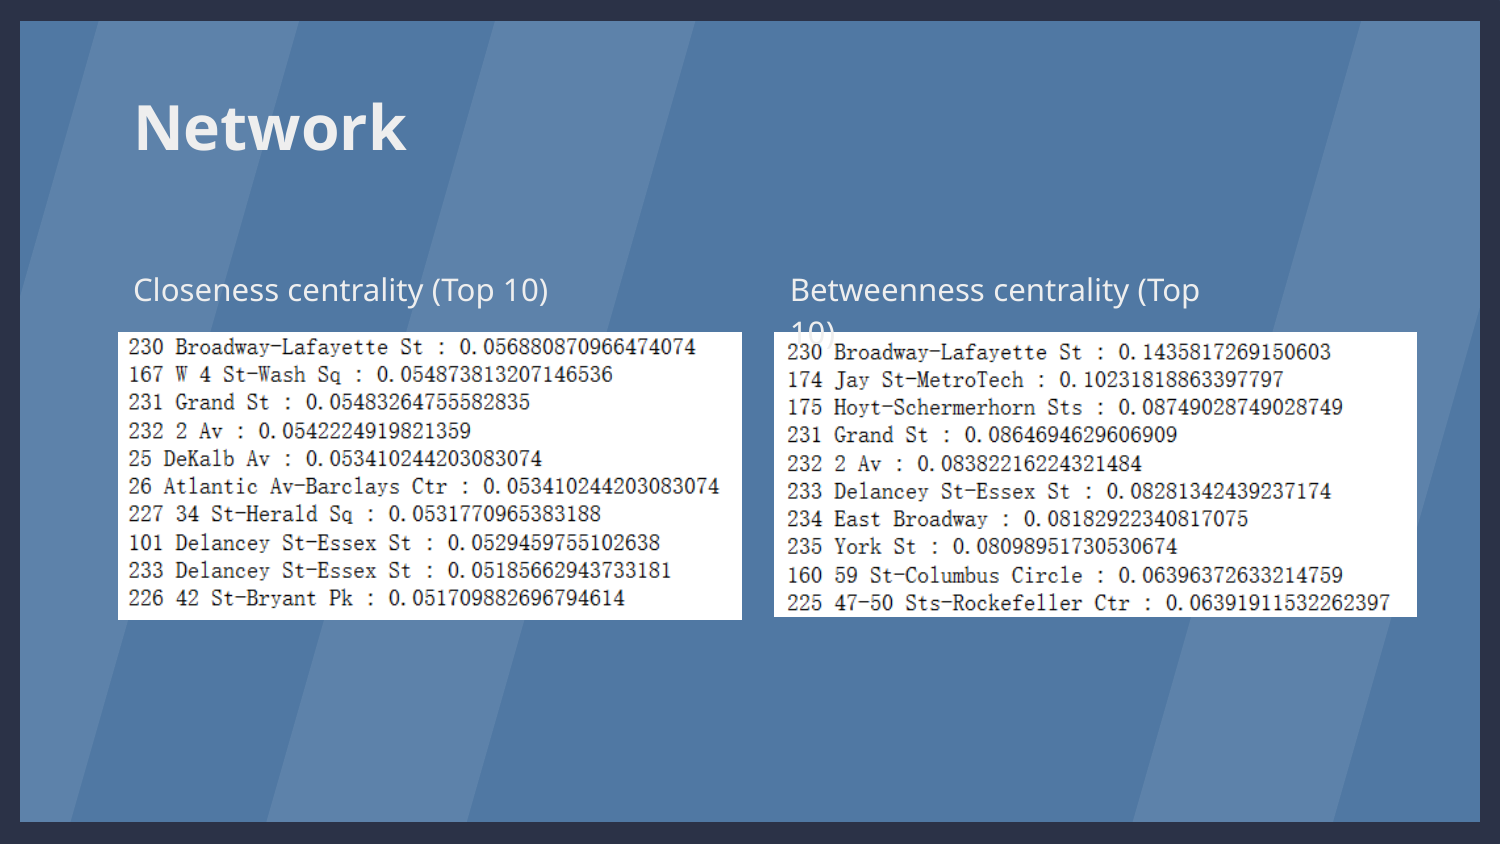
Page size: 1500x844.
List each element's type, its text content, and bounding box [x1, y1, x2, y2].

title Network [118, 72, 1382, 167]
text_box Betweenness centrality (Top 10) [774, 249, 1267, 331]
picture [774, 331, 1418, 617]
picture [117, 331, 742, 620]
text_box Closeness centrality (Top 10) [118, 249, 611, 323]
